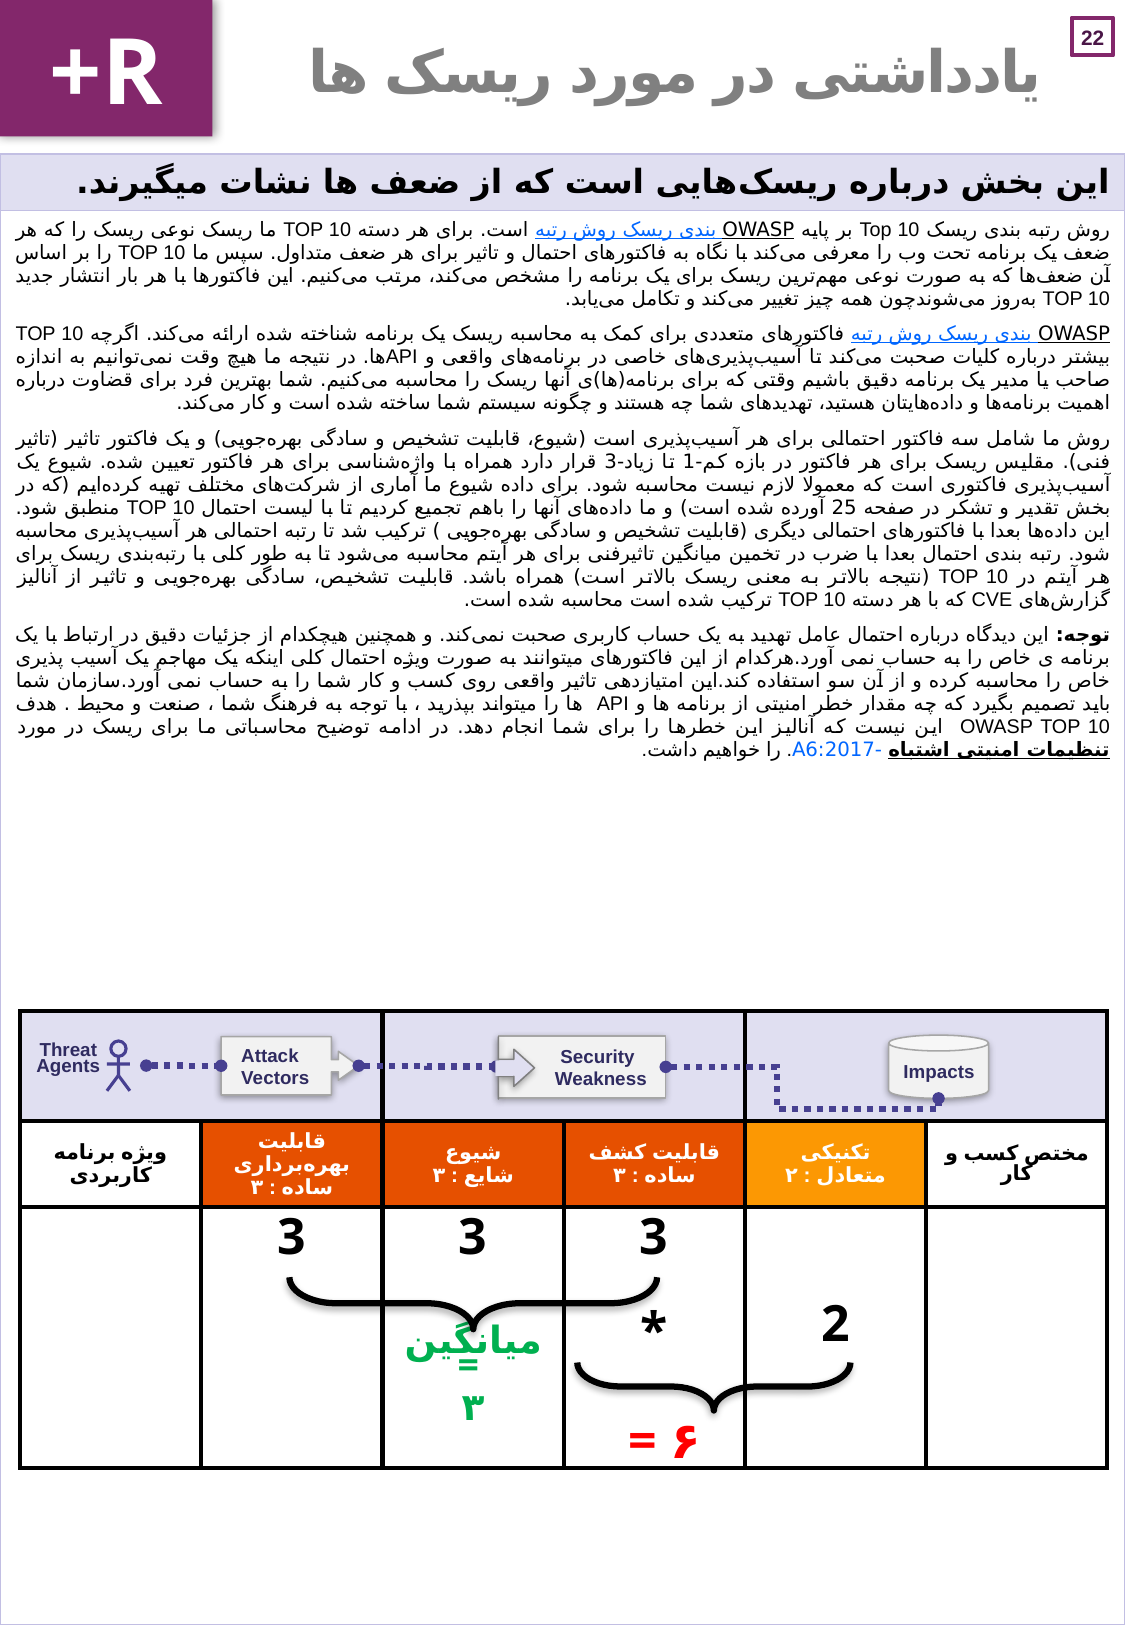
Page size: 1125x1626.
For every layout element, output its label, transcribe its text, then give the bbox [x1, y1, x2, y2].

table_cell [928, 1209, 1105, 1466]
table_cell قابلیت بهره‌برداری ساده : ۳ [203, 1123, 380, 1205]
table_cell 3 * [566, 1209, 743, 1466]
list +R [0, 0, 214, 138]
table_cell تکنیکی متعادل : ۲ [747, 1123, 924, 1205]
table_header [747, 1013, 1105, 1119]
text_box [286, 1276, 661, 1333]
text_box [20, 1034, 989, 1100]
table_header این بخش درباره ریسک‌هایی است که از ضعف ها نشات میگیرند. [1, 155, 1124, 210]
table_cell 3 میانگین = ۳ [385, 1315, 562, 1466]
table_cell قابلیت کشف ساده : ۳ [566, 1123, 743, 1205]
table_cell شیوع شایع : ۳ [385, 1123, 562, 1205]
table_header [385, 1108, 743, 1119]
text_box [574, 1362, 854, 1414]
table_cell [22, 1209, 199, 1466]
text_box = ۶ [614, 1401, 783, 1476]
table_cell 3 میانگین = ۳ [385, 1209, 562, 1276]
title یادداشتی در مورد ریسک ها [225, 12, 1125, 134]
table_cell روش رتبه بندی ریسک Top 10 بر پایه روش رتبه بندی ریسک OWASP است. برای هر دسته TOP 10 ما ریسک نوعی ریسک را که هر ضعف یک برنامه تحت وب را معرفی می‌کند با نگاه به فاکتورهای احتمال و تاثیر برای هر ضعف متداول. سپس ما TOP 10 را بر اساس آن ضعف‌ها که به صورت نوعی مهم‌ترین ریسک برای یک برنامه را مشخص می‌کند، مرتب می‌کنیم. این فاکتورها با هر بار انتشار جدید TOP 10 به‌روز می‌شوندچون همه چیز تغییر می‌کند و تکامل می‌یابد. روش رتبه بندی ریسک OWASP فاکتورهای متعددی برای کمک به محاسبه ریسک یک برنامه شناخته شده ارائه می‌کند. اگرچه TOP 10 بیشتر درباره کلیات صحبت می‌کند تا آسیب‌پذیر‌ی‌های خاصی در برنامه‌های واقعی و APIها. در نتیجه ما هیچ وقت نمی‌توانیم به اندازه صاحب یا مدیر یک برنامه دقیق باشیم وقتی که برای برنامه‌(ها)ی آنها ریسک را محاسبه می‌کنیم. شما بهترین فرد برای قضاوت درباره اهمیت برنامه‌ها و داده‌هایتان هستید، تهدید‌های شما چه هستند و چگونه سیستم شما ساخته شده است و کار می‌کند. روش ما شامل سه فاکتور احتمالی برای هر آسیب‌پذیری است (شیوع، قابلیت تشخیص و سادگی بهره‌جویی) و یک فاکتور تاثیر (تاثیر فنی). مقلیس ریسک برای هر فاکتور در بازه کم-1 تا زیاد-3 قرار دارد همراه با واژه‌شناسی برای هر فاکتور تعیین شده. شیوع یک آسیب‌پذیری فاکتوری است که معمولا لازم نیست محاسبه شود. برای داده شیوع ما آماری از شرکت‌های مختلف تهیه کرده‌ایم (که در بخش تقدیر و تشکر در صفحه 25 آورده شده است) و ما داده‌های آنها را باهم تجمیع کردیم تا با لیست احتمال TOP 10 منطبق شود. این داده‌ها بعدا با فاکتور‌های احتمالی دیگری (قابلیت تشخیص و سادگی بهره‌جویی ) ترکیب شد تا رتبه احتمالی هر آسیب‌پذیری محاسبه شود. رتبه بندی احتمال بعدا با ضرب در تخمین میانگین تاثیرفنی برای هر آیتم محاسبه می‌شود تا به طور کلی با رتبه‌بندی ریسک برای هر آیتم در TOP 10 (نتیجه بالاتر به معنی ریسک بالاتر است) همراه باشد. قابلیت تشخیص، سادگی بهره‌جویی و تاثیر از آنالیز گزارش‌های CVE که با هر دسته TOP 10 ترکیب شده است محاسبه شده است. توجه: این دیدگاه درباره احتمال عامل تهدید به یک حساب کاربری صحبت نمی‌کند. و همچنین هیچکدام از جزئیات دقیق در ارتباط با یک برنامه ی خاص را به حساب نمی آورد.هرکدام از این فاکتورهای میتوانند به صورت ویژه احتمال کلی اینکه یک مهاجم یک آسیب پذیری خاص را محاسبه کرده و از آن سو استفاده کند.این امتیازدهی تاثیر واقعی روی کسب و کار شما را به حساب نمی آورد.سازمان شما باید تصمیم بگیرد که چه مقدار خطر امنیتی از برنامه ها و API ها را میتواند بپذرید ، با توجه به فرهنگ شما ، صنعت و محیط . هدف OWASP TOP 10 این نیست که آنالیز این خطرها را برای شما انجام دهد. در ادامه توضیح محاسباتی ما برای ریسک در مورد A6:2017- تنظیمات امنیتی اشتباه. را خواهیم داشت. [1, 211, 1124, 1624]
table_cell 3 [203, 1209, 380, 1466]
table_cell مختص کسب و کار [928, 1123, 1105, 1205]
table_header [385, 1013, 743, 1033]
table_cell ویژه برنامه کاربردی [22, 1123, 199, 1205]
table_header [22, 1108, 380, 1119]
table_cell 2 [747, 1209, 924, 1466]
table_header [22, 1013, 380, 1033]
